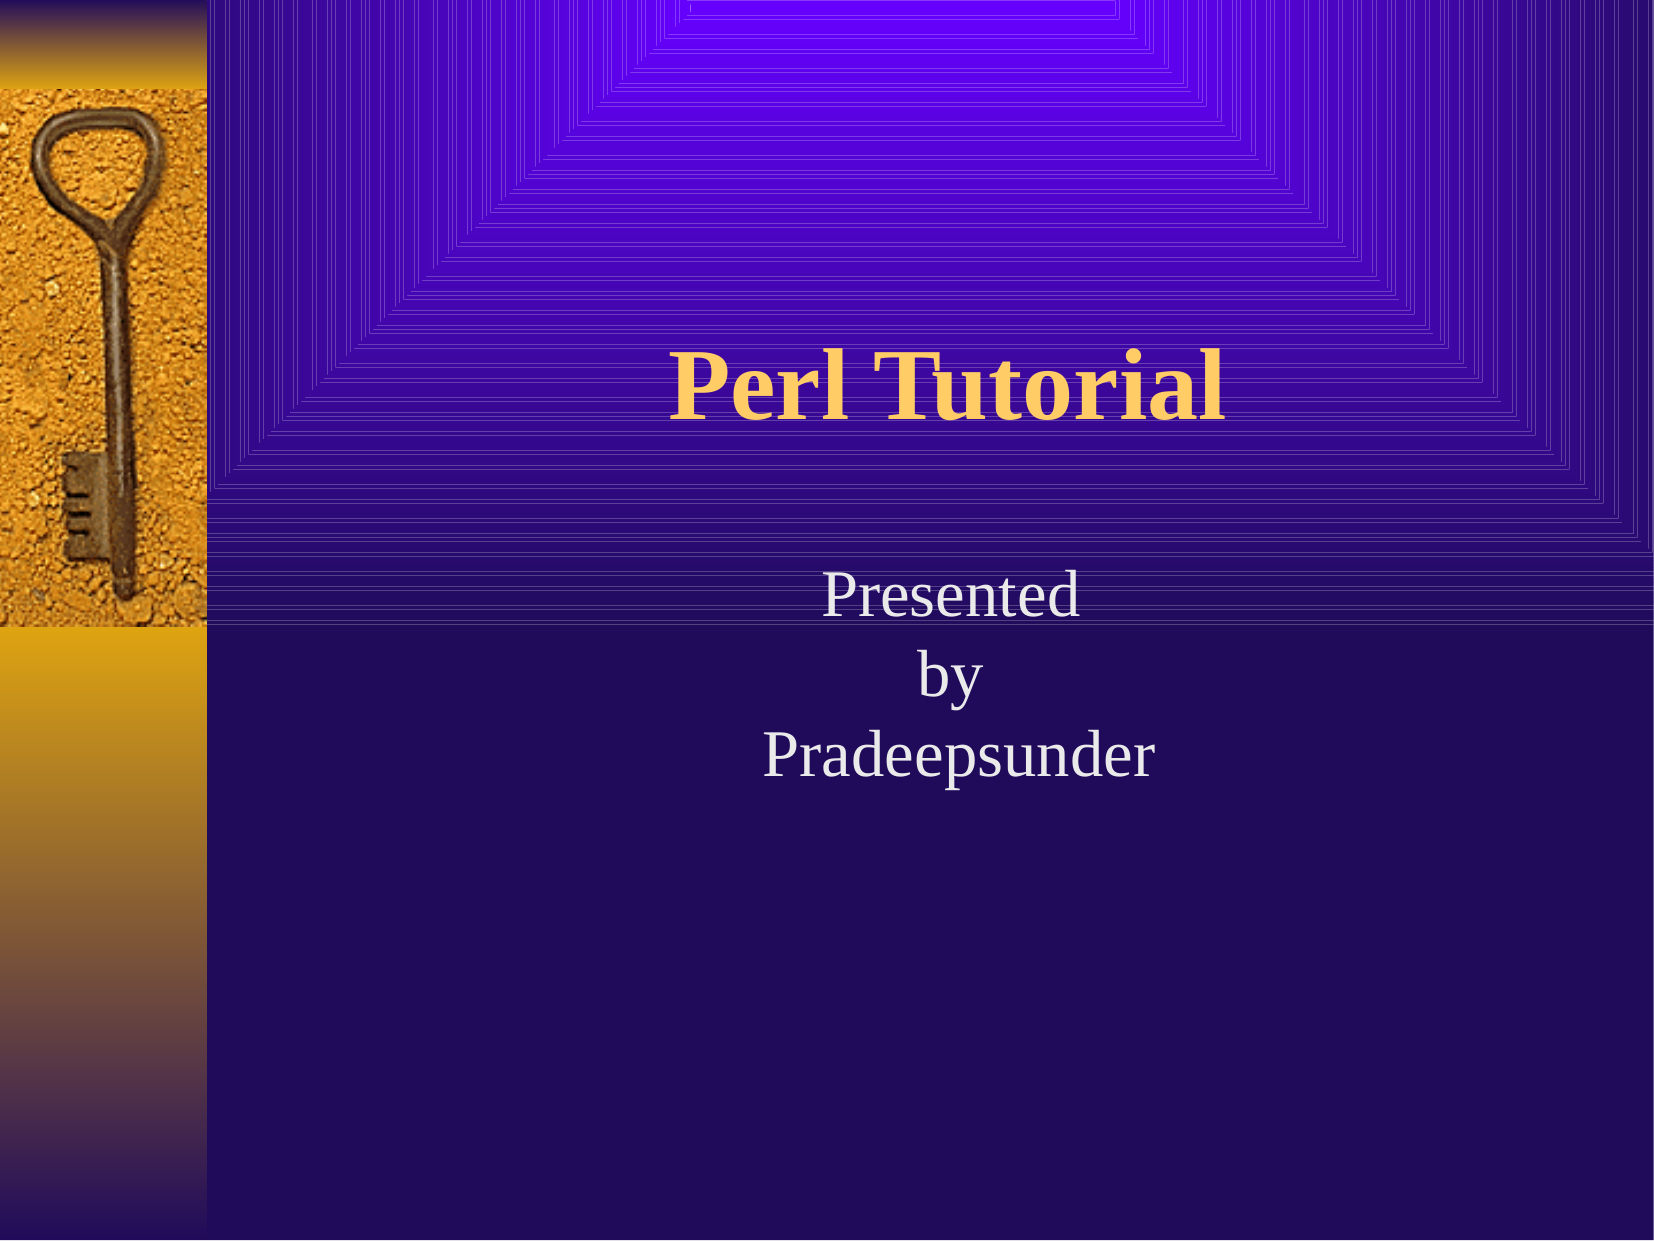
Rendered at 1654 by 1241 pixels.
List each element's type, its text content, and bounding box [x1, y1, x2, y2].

text_box Presented by Pradeepsunder [574, 549, 1309, 790]
title Perl Tutorial [241, 274, 1654, 483]
picture [0, 89, 207, 627]
